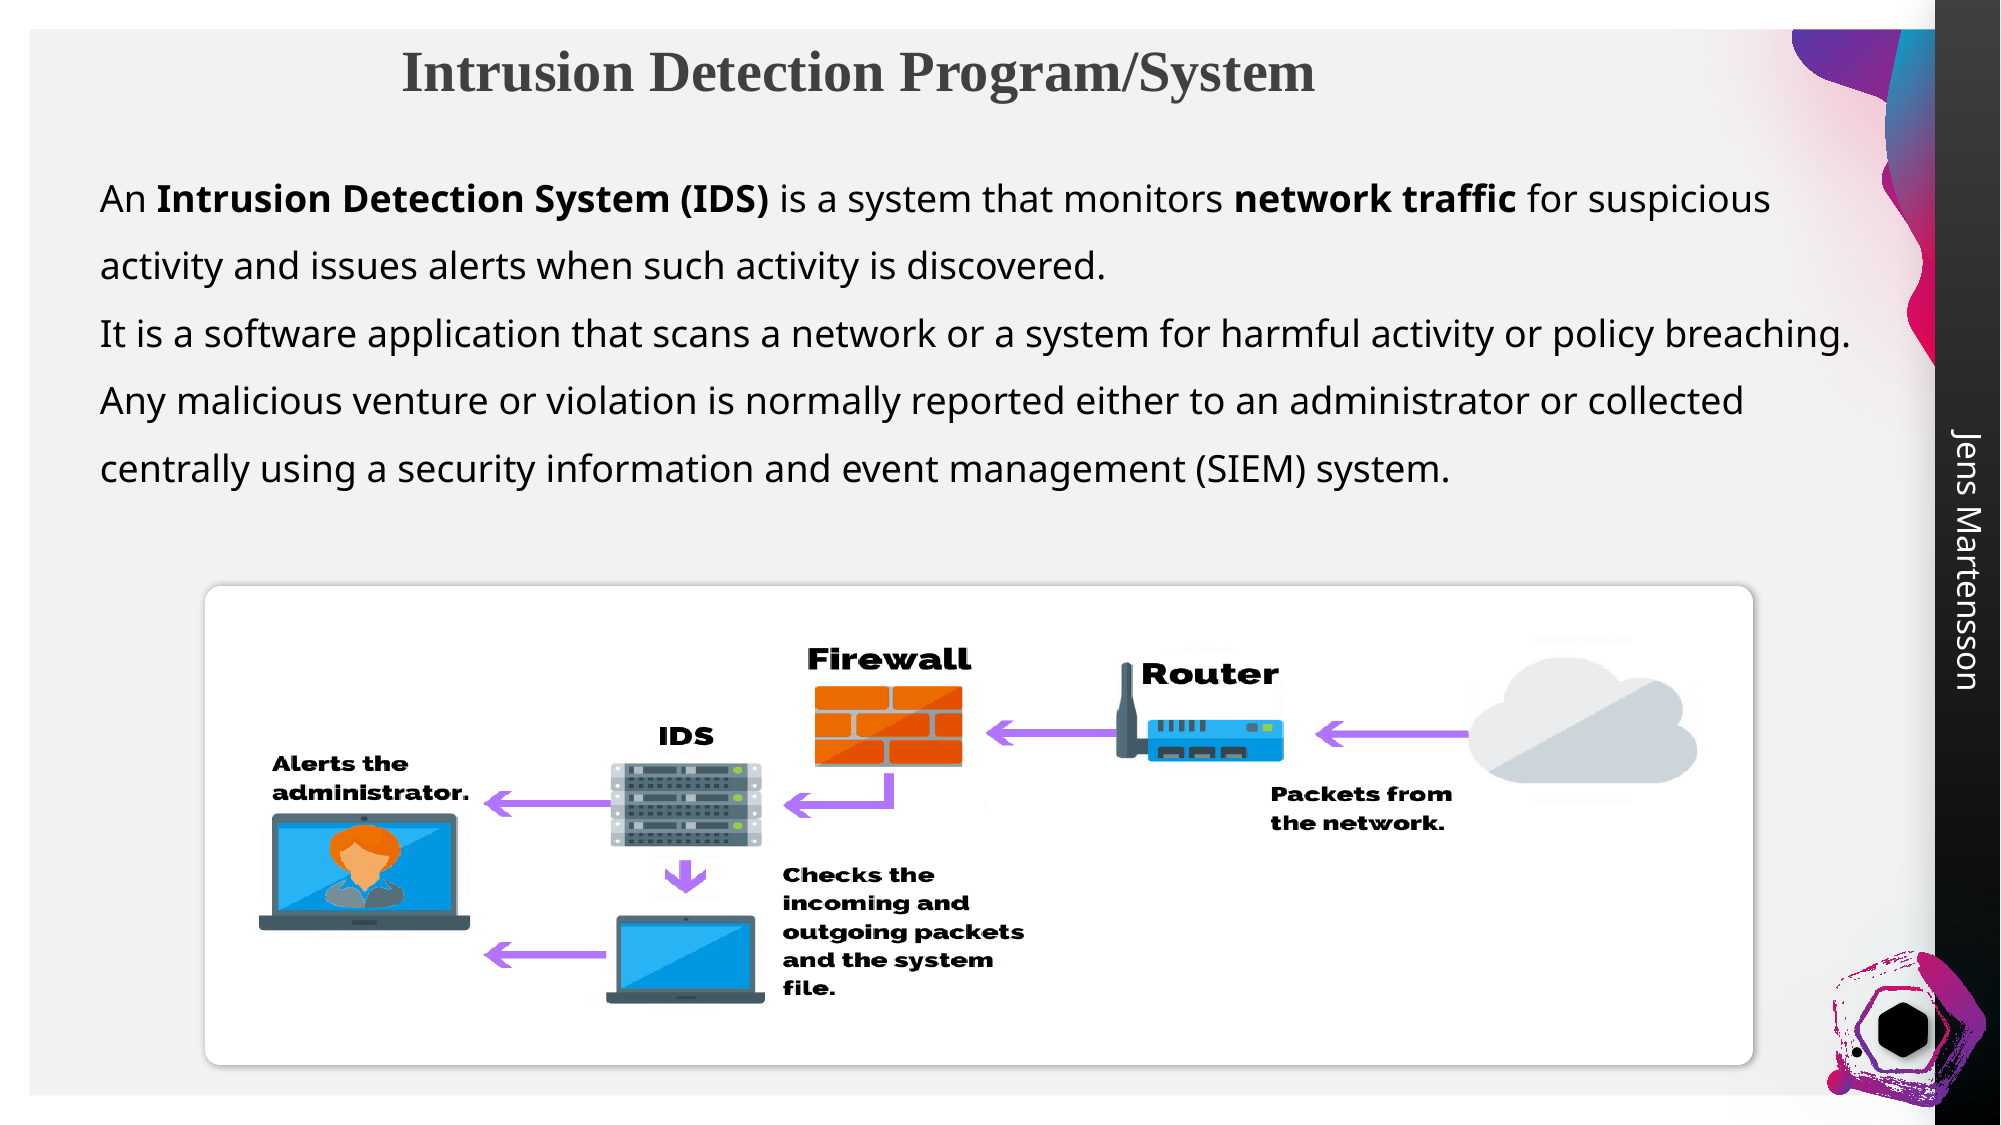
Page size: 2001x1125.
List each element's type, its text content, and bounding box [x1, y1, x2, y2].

picture [235, 617, 1722, 1034]
title Intrusion Detection Program/System [278, 41, 1440, 129]
text_box An Intrusion Detection System (IDS) is a system that monitors network traffic for suspicious activity and issues alerts when such activity is discovered. It is a software application that scans a network or a system for harmful activity or policy breaching. Any malicious venture or violation is normally reported either to an administrator or collected centrally using a security information and event management (SIEM) system. [85, 145, 1901, 498]
